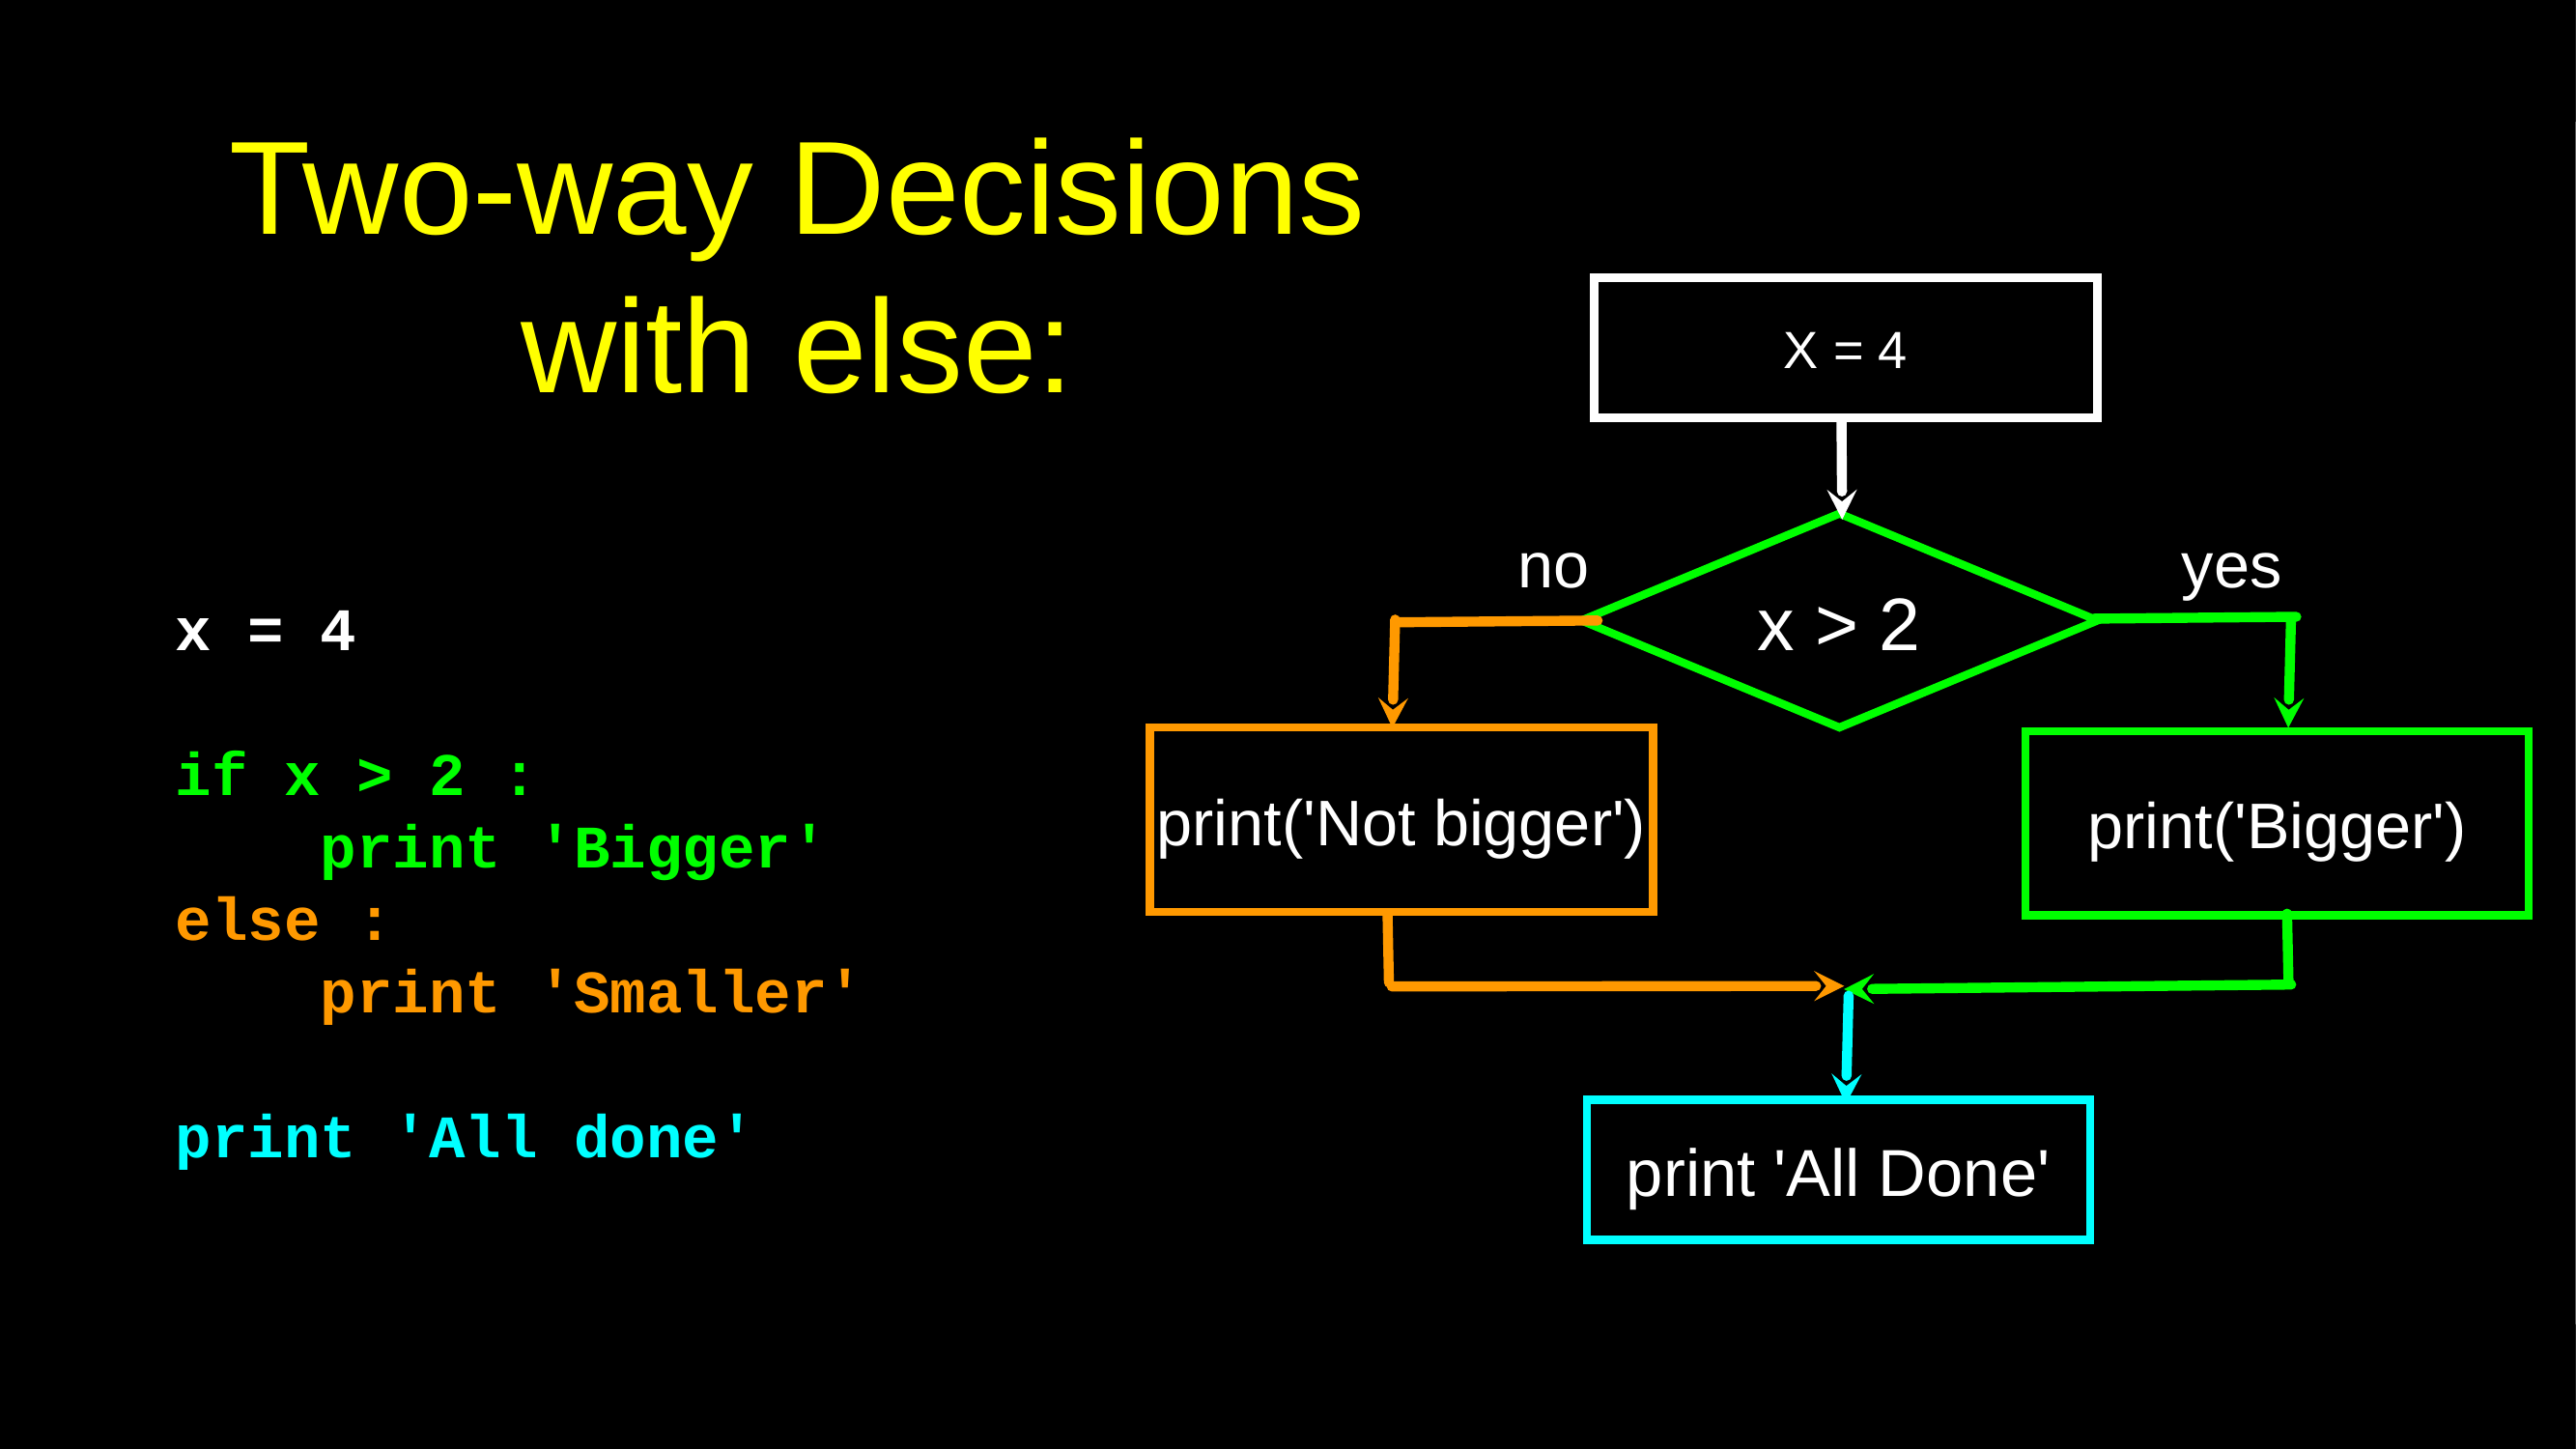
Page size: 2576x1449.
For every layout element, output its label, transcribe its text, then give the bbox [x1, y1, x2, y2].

text_box print 'All Done' [1586, 1099, 2090, 1240]
text_box x = 4 if x > 2 : print 'Bigger' else : print 'Smaller' print 'All done' [175, 562, 939, 1198]
text_box yes [2167, 522, 2297, 604]
text_box x > 2 [1594, 515, 2091, 728]
text_box print('Bigger') [2025, 730, 2530, 916]
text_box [1392, 619, 1396, 728]
title Two-way Decisions with else: [183, 118, 1413, 403]
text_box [2287, 619, 2292, 728]
text_box print('Not bigger') [1149, 727, 1654, 912]
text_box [1843, 984, 2292, 990]
text_box X = 4 [1594, 277, 2098, 418]
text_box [1845, 995, 1850, 1105]
text_box no [1514, 522, 1594, 604]
